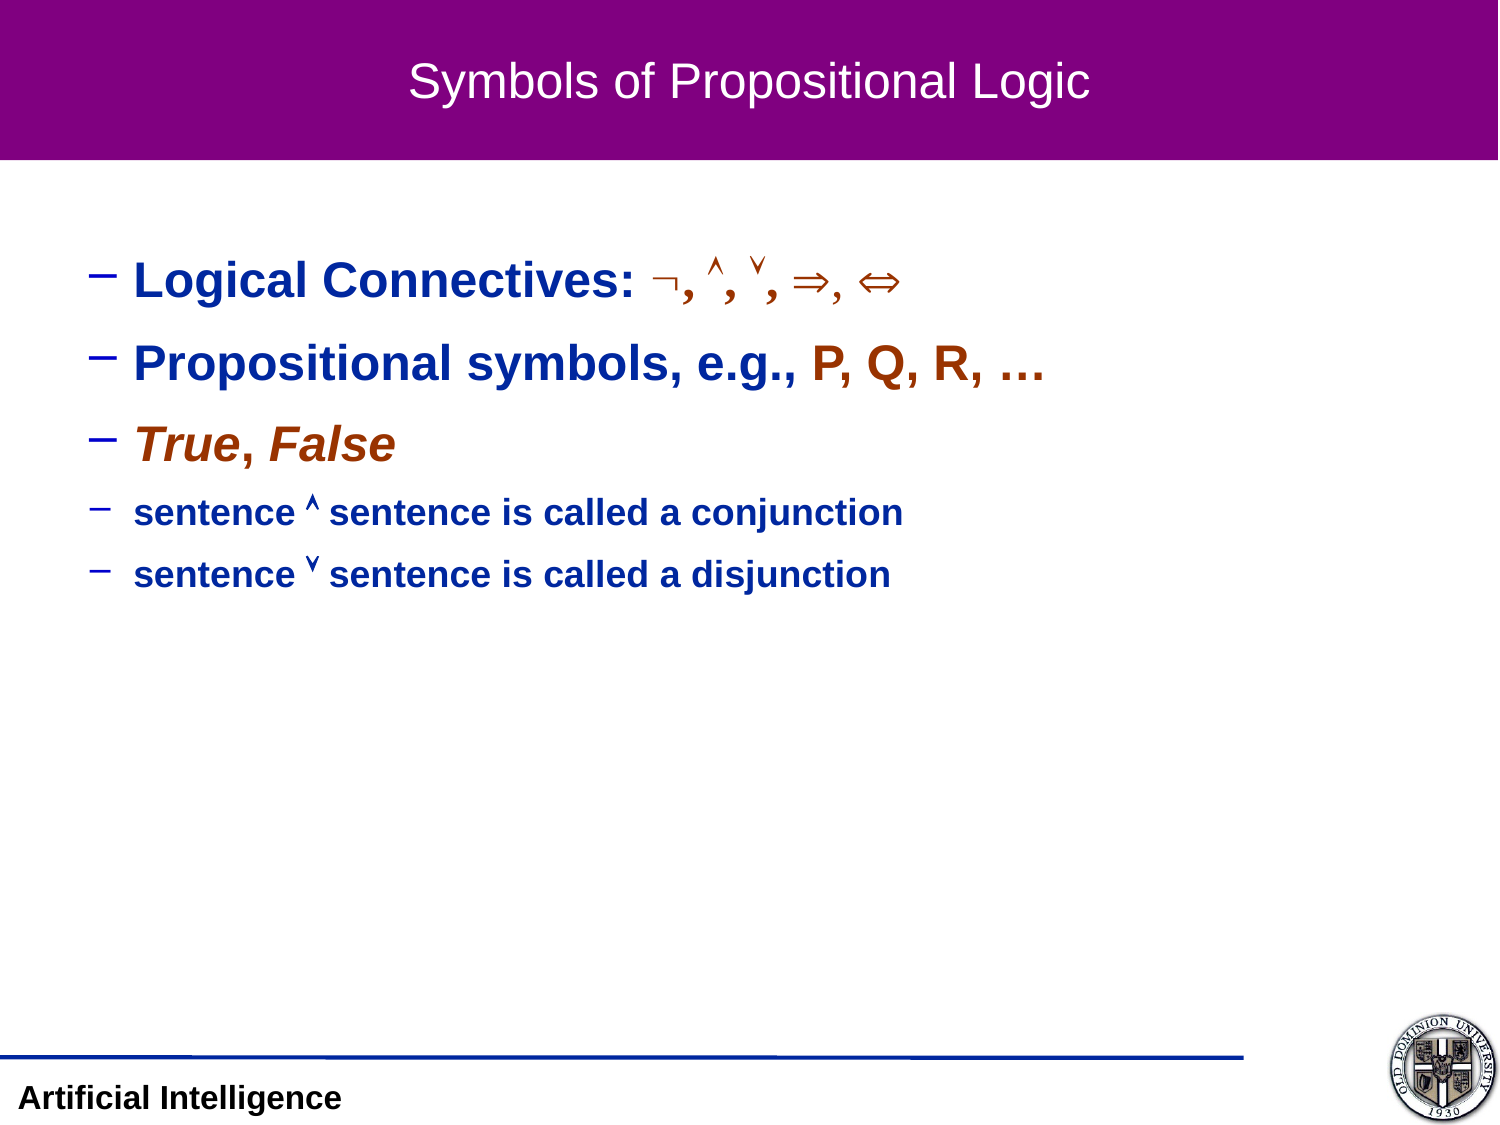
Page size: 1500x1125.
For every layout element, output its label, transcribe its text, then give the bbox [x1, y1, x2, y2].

title Symbols of Propositional Logic [3, 1, 1496, 155]
picture [1387, 1012, 1500, 1125]
list Logical Connectives: , , , ,  Propositional symbols, e.g., P, Q, R, … True, False sentence  sentence is called a conjunction sentence  sentence is called a disjunction [3, 173, 1498, 1026]
